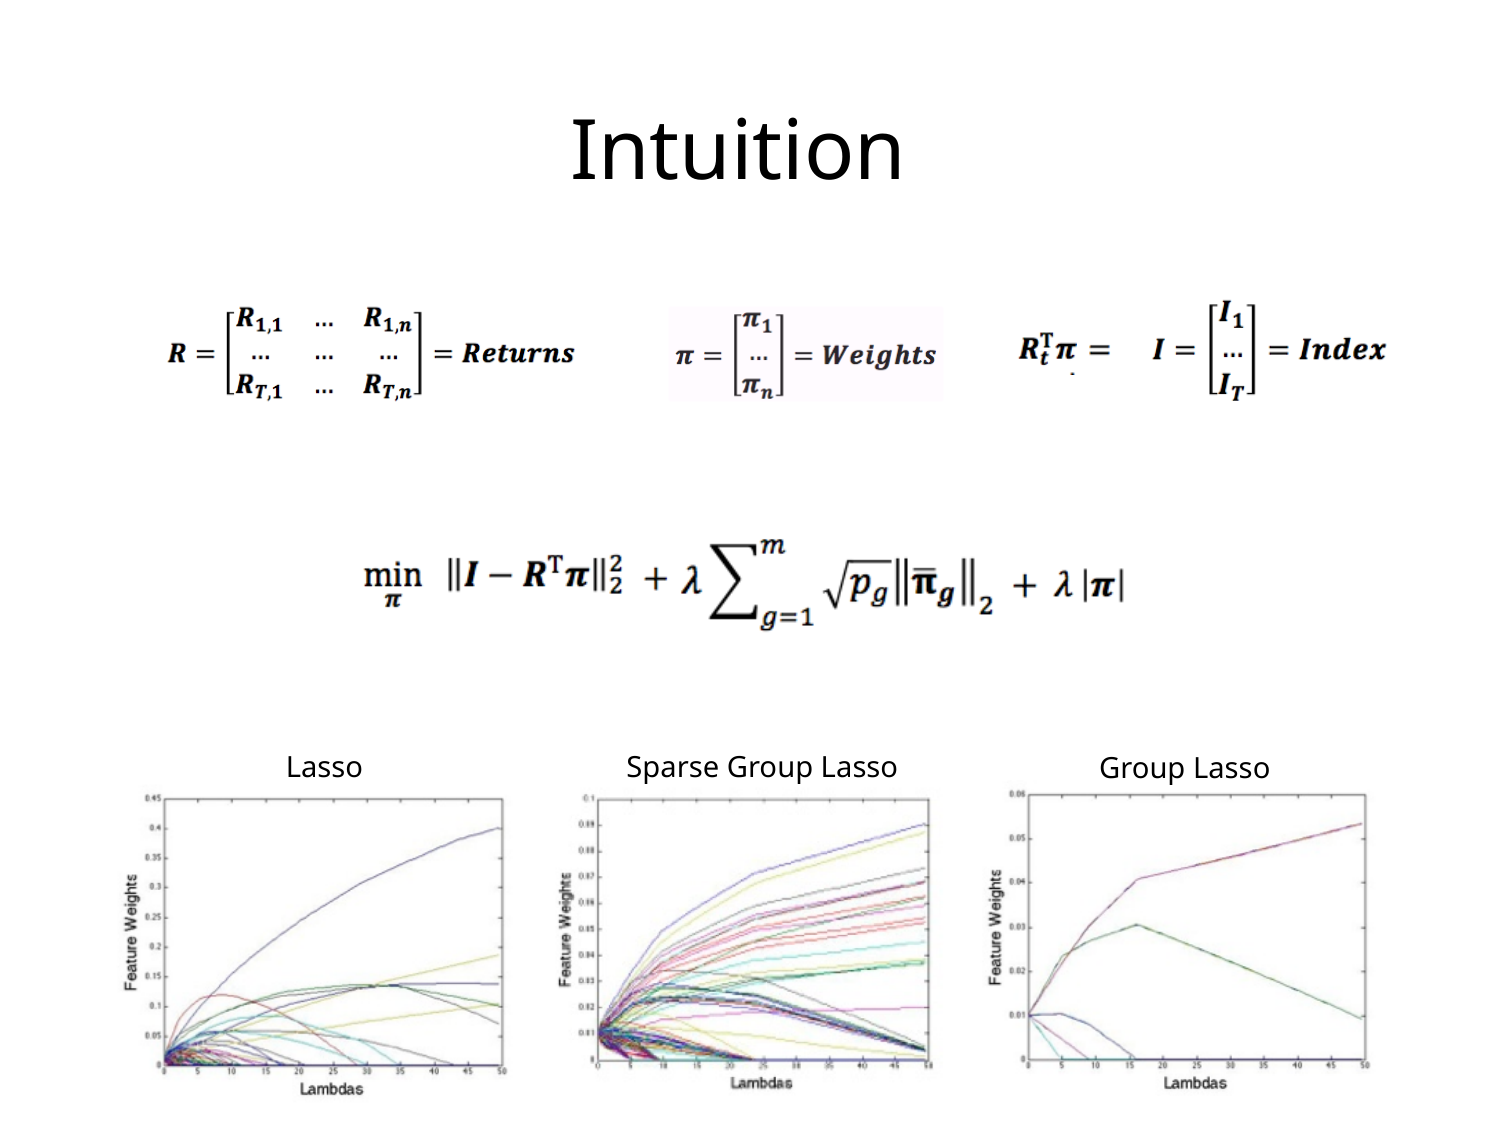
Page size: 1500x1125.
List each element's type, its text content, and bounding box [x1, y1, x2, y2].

text_box Lasso [113, 729, 536, 777]
picture [152, 282, 602, 421]
picture [547, 769, 971, 1112]
picture [339, 521, 1005, 653]
picture [110, 775, 534, 1109]
title Intuition [58, 25, 1419, 267]
picture [1014, 323, 1077, 376]
picture [1008, 556, 1150, 623]
picture [660, 298, 954, 414]
text_box Sparse Group Lasso [551, 729, 973, 770]
picture [1082, 282, 1419, 421]
text_box Group Lasso [973, 729, 1397, 774]
picture [973, 775, 1400, 1107]
